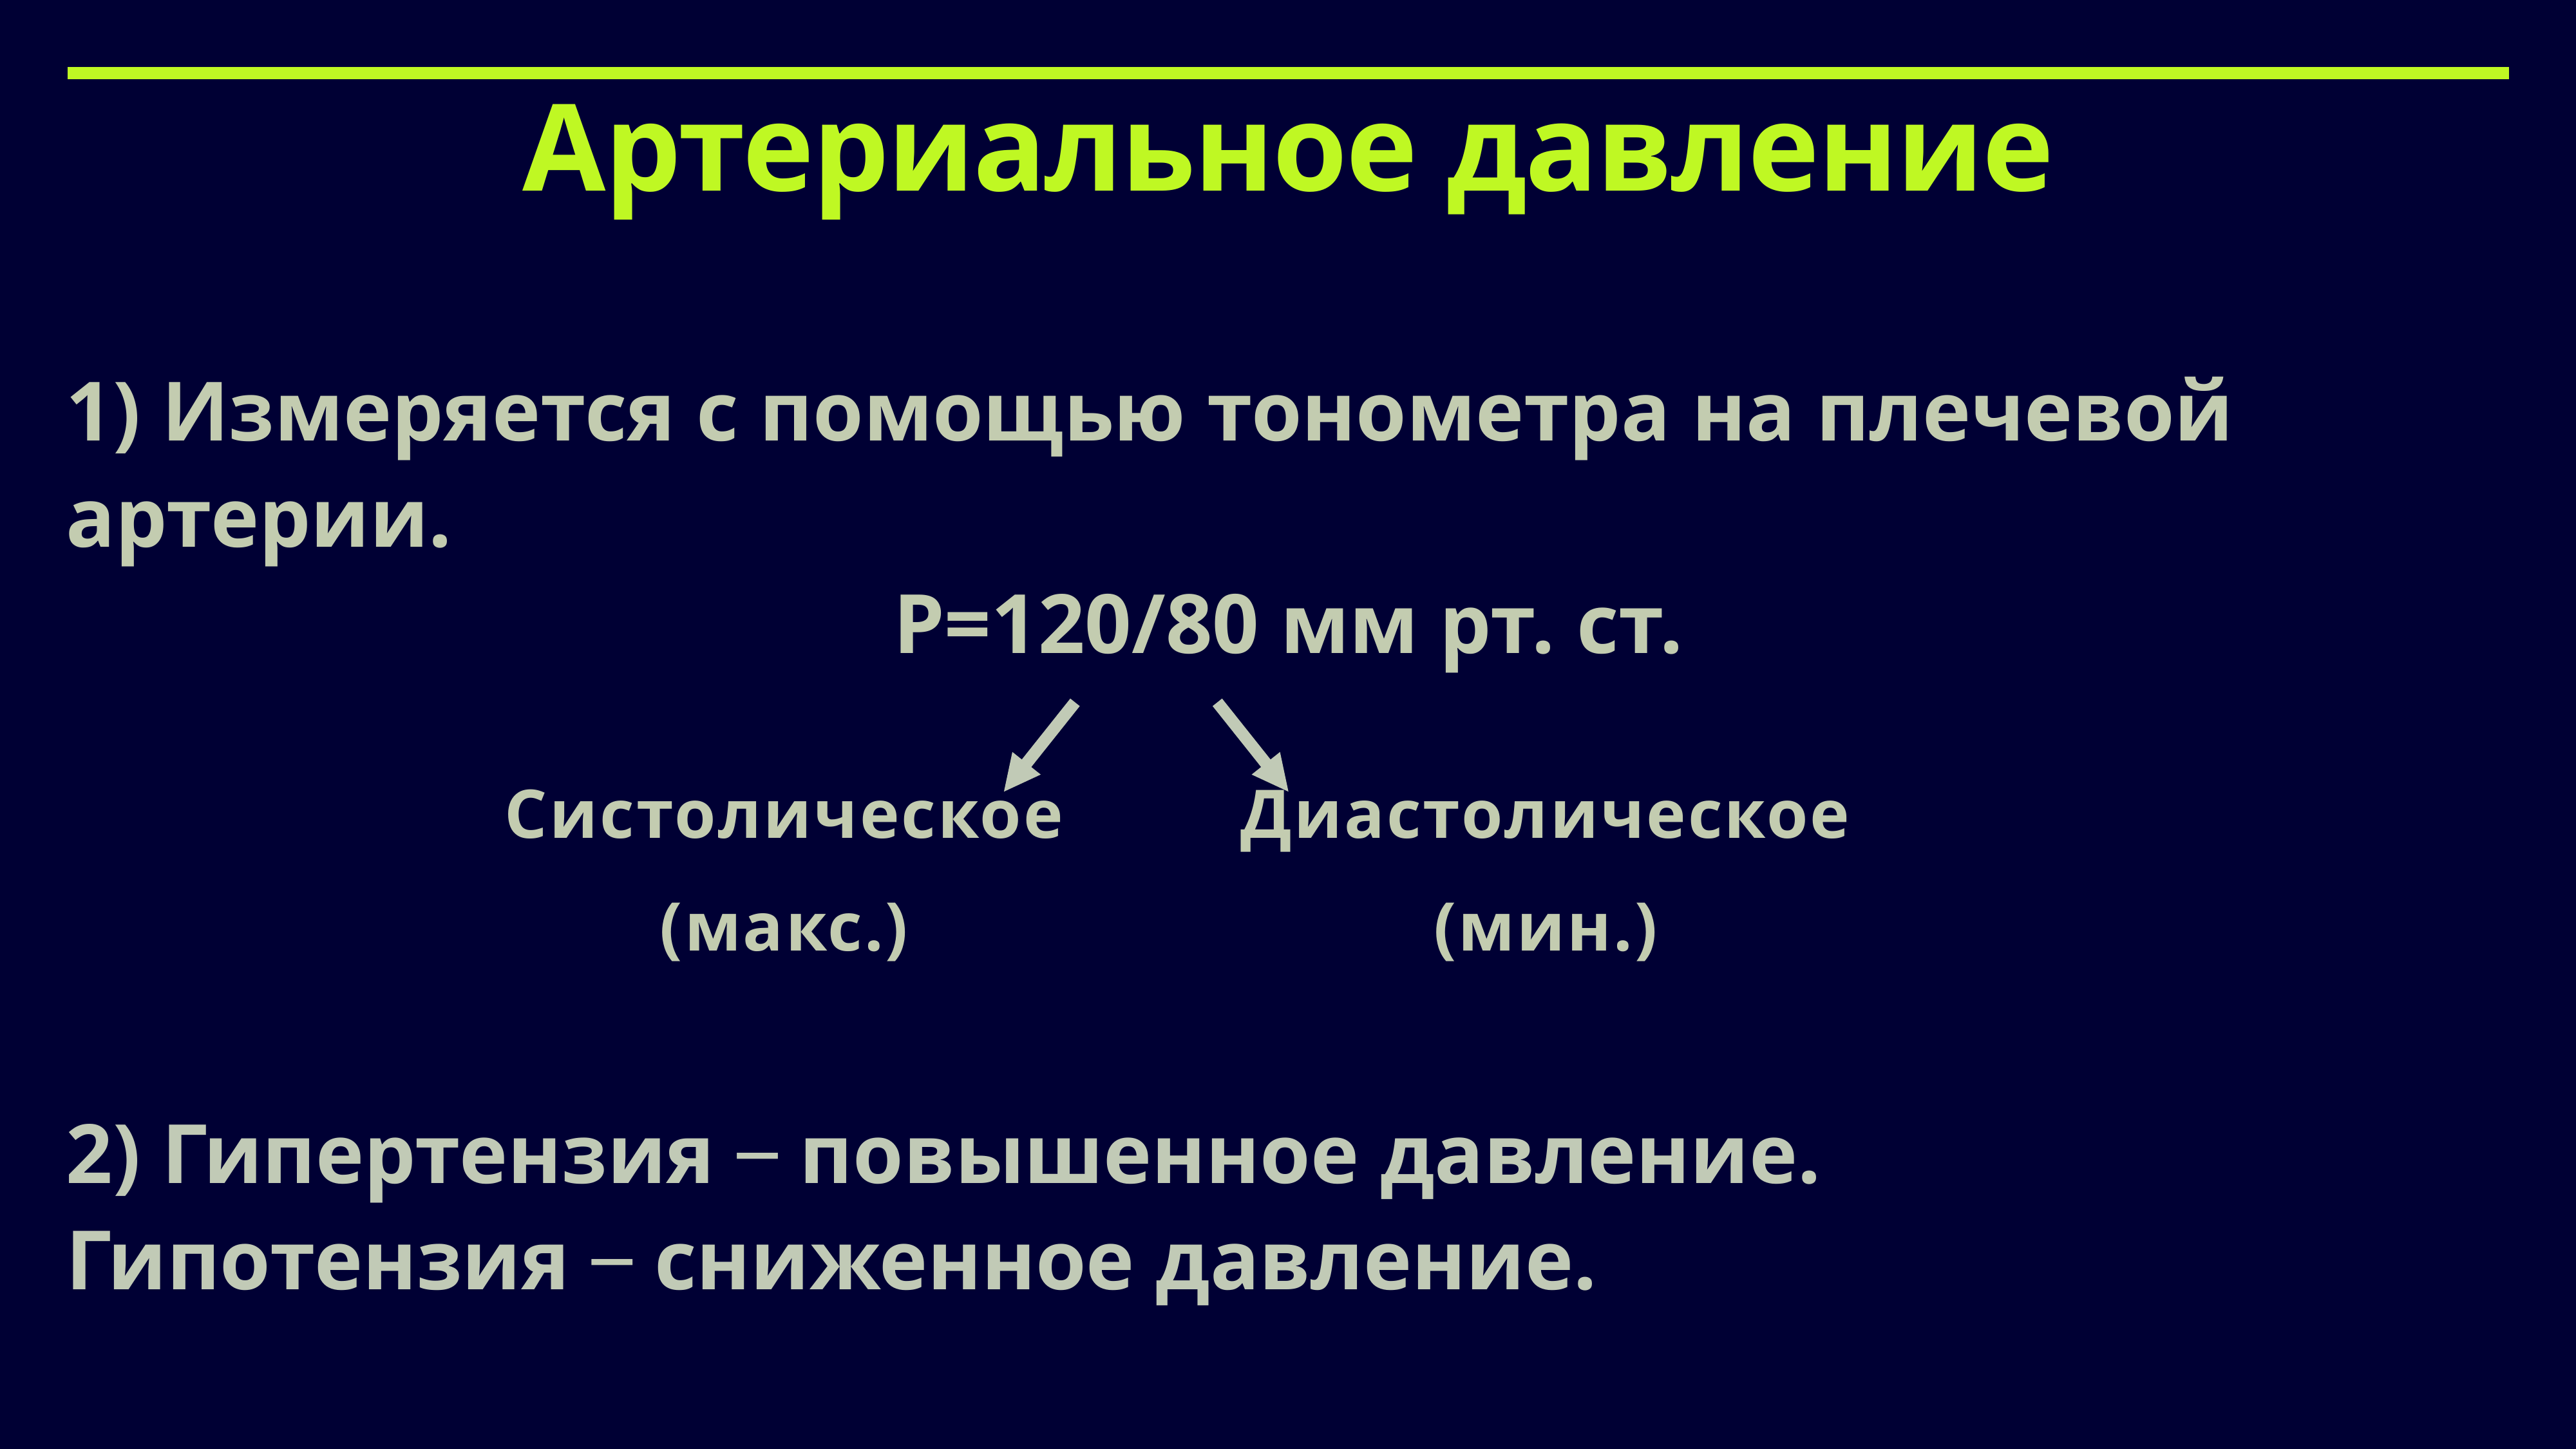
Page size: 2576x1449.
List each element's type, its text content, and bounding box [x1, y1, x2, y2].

list 1) Измеряется с помощью тонометра на плечевой артерии. P=120/80 мм рт. ст. 2) Гипертензия ̶ повышенное давление. Гипотензия ̶ сниженное давление. [60, 345, 2517, 1238]
text_box Диастолическое (мин.) [1235, 765, 1857, 970]
title Артериальное давление [60, 92, 2517, 300]
text_box Систолическое (макс.) [499, 765, 1069, 970]
